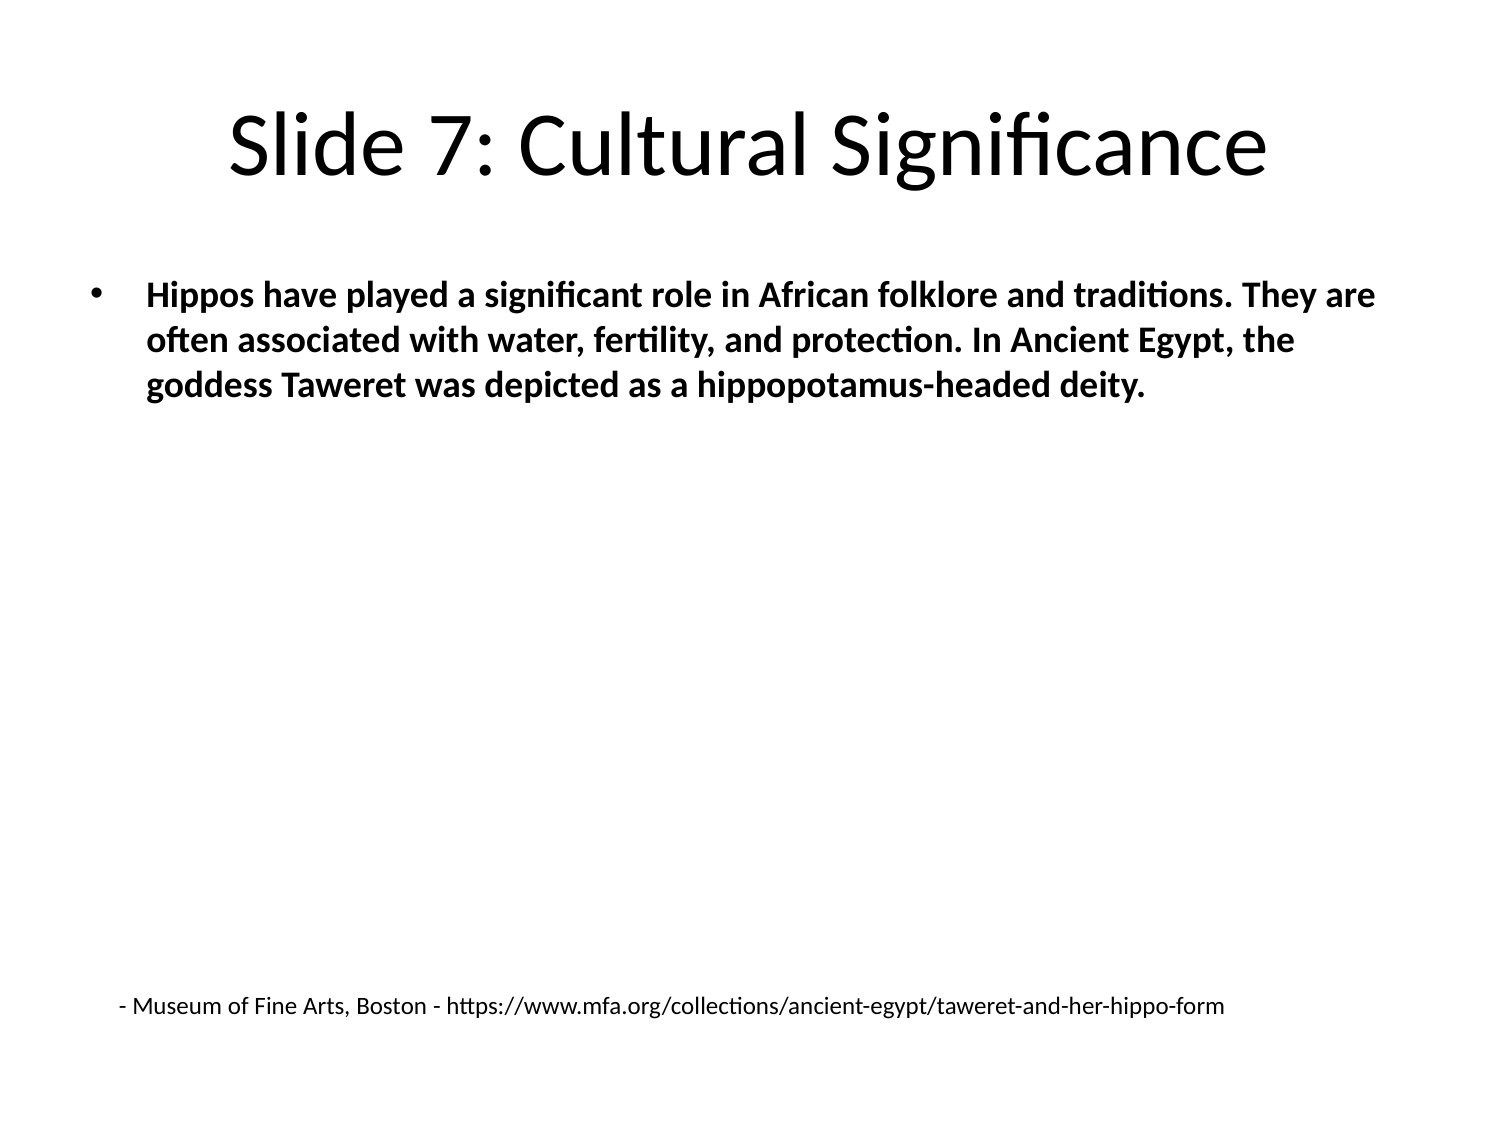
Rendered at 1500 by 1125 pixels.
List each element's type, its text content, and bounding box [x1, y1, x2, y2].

text_box - Museum of Fine Arts, Boston - https://www.mfa.org/collections/ancient-egypt/taweret-and-her-hippo-form [104, 937, 1500, 1028]
list Hippos have played a significant role in African folklore and traditions. They are often associated with water, fertility, and protection. In Ancient Egypt, the goddess Taweret was depicted as a hippopotamus-headed deity. [75, 262, 1425, 1005]
title Slide 7: Cultural Significance [75, 45, 1425, 233]
